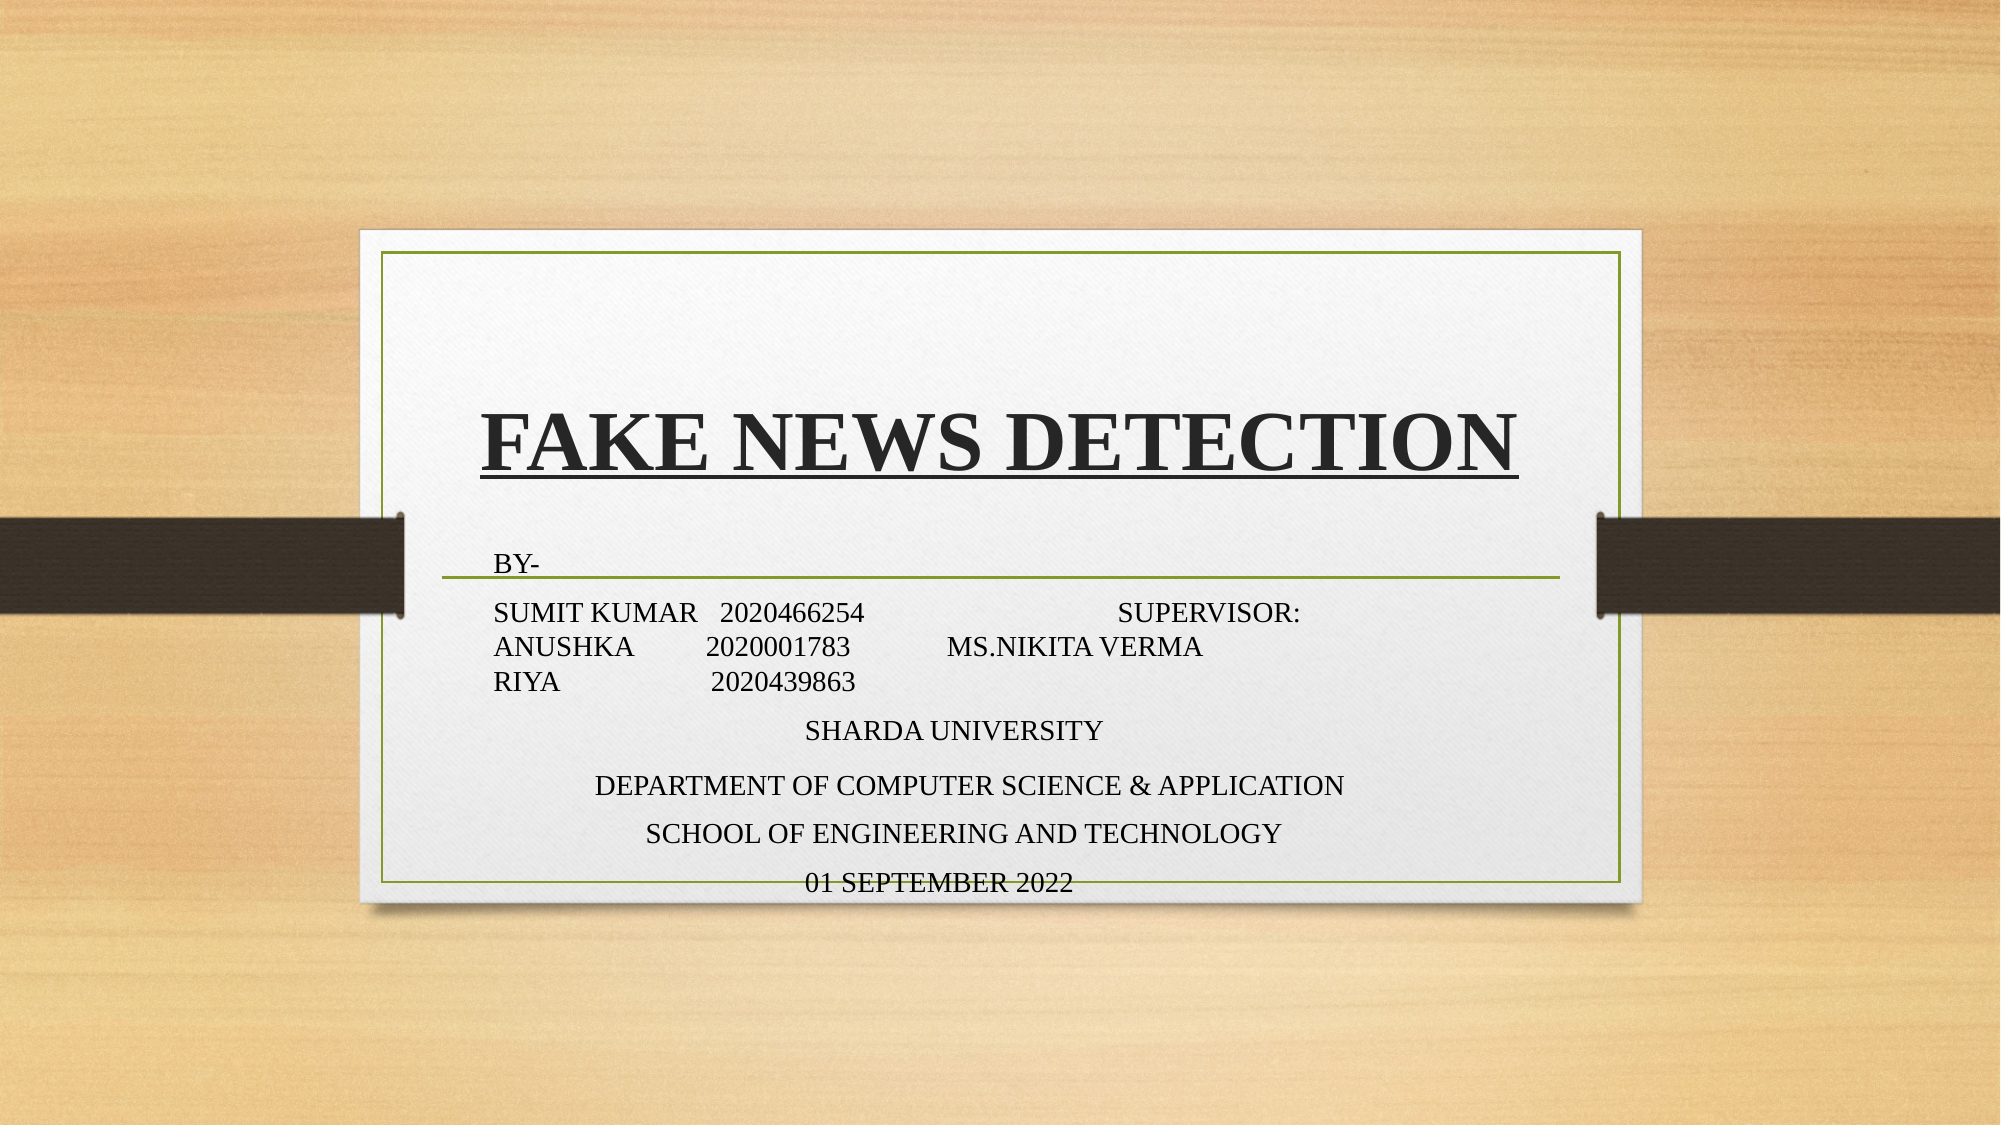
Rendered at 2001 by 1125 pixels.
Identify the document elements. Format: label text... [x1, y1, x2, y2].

picture [0, 0, 2001, 1125]
subtitle BY- SUMIT KUMAR 2020466254 SUPERVISOR: ANUSHKA 2020001783 MS.NIKITA VERMA RIYA 2020439863 SHARDA UNIVERSITY DEPARTMENT OF COMPUTER SCIENCE & APPLICATION SCHOOL OF ENGINEERING AND TECHNOLOGY 01 SEPTEMBER 2022 [478, 537, 1522, 960]
title FAKE NEWS DETECTION [440, 246, 1559, 495]
